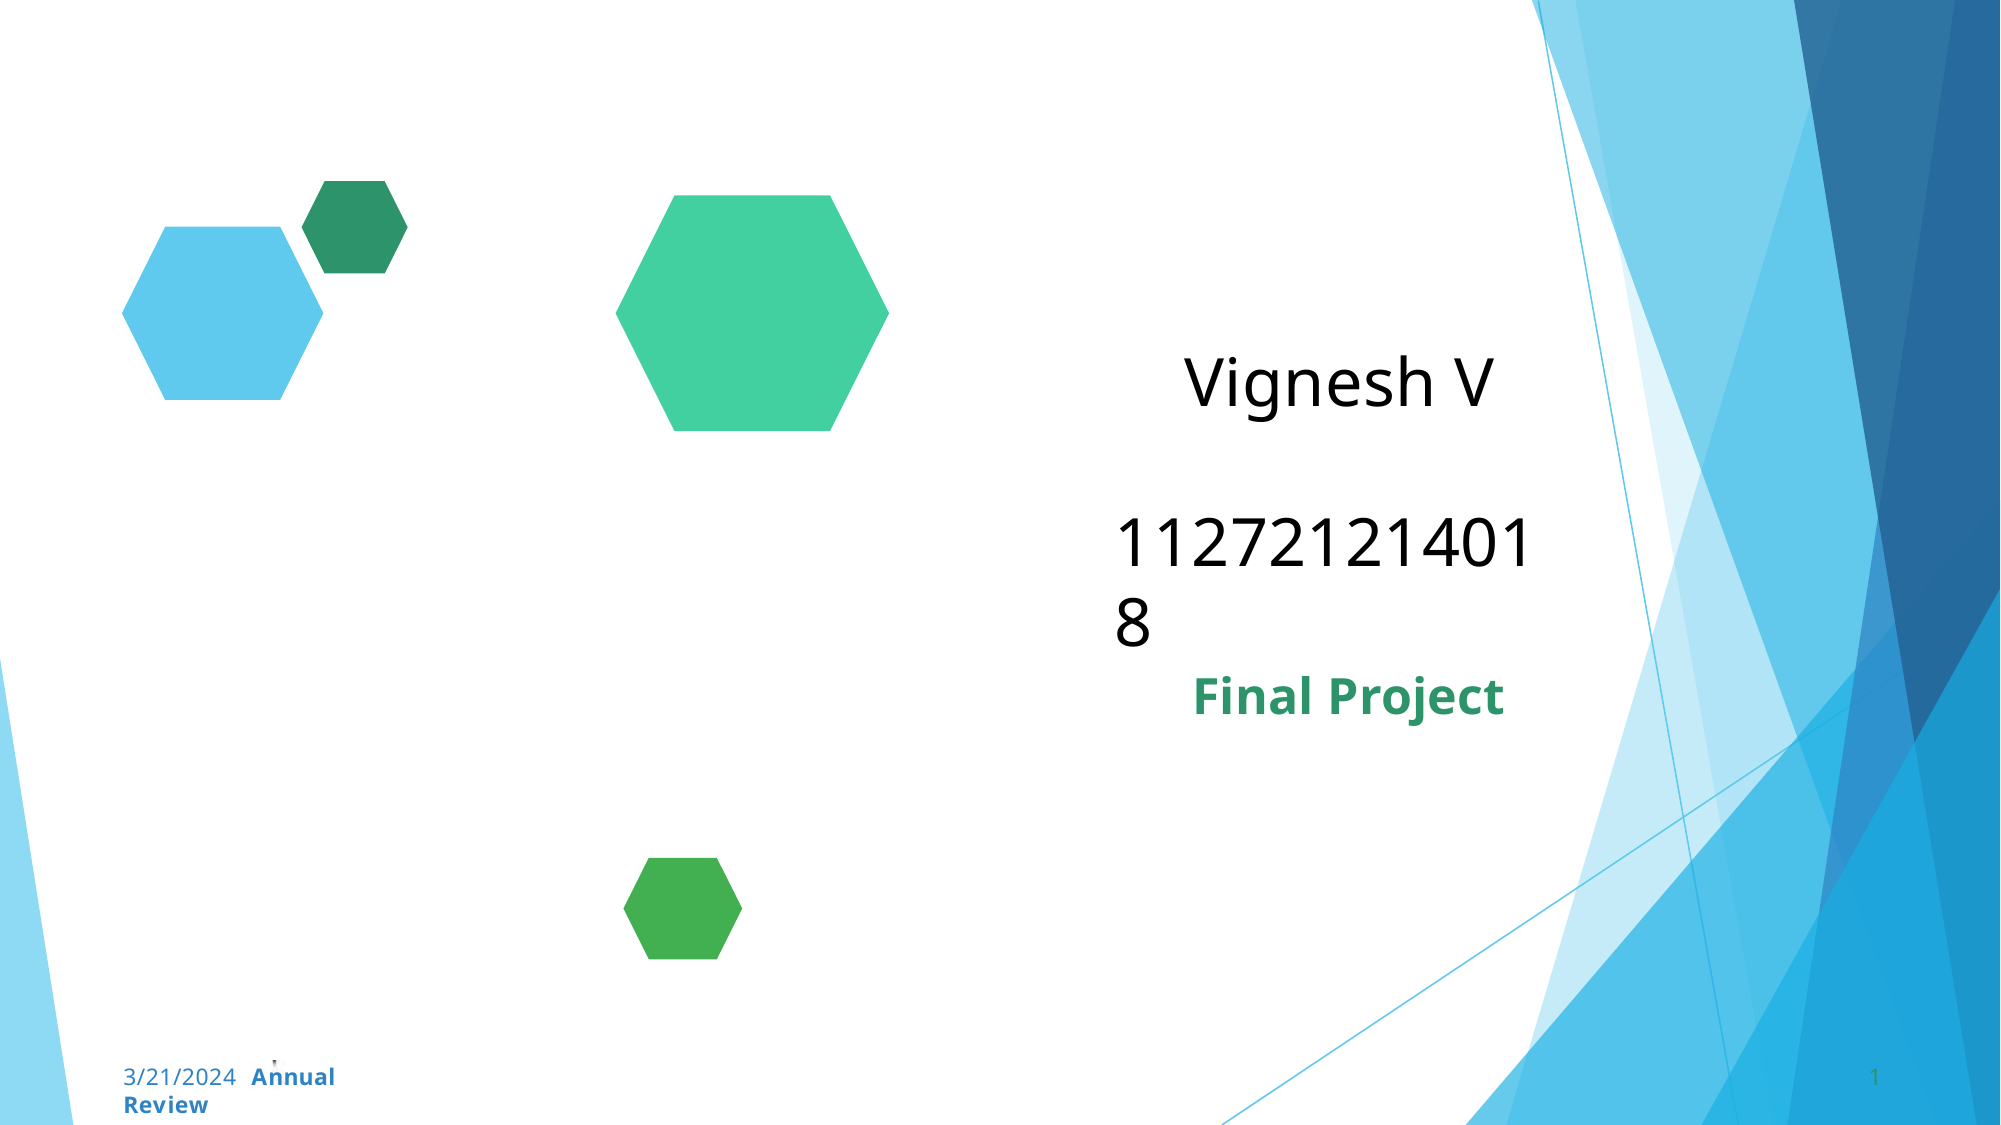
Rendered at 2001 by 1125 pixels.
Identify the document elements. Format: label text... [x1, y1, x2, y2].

text_box 3/21/2024 Annual Review [121, 1103, 417, 1118]
title Vignesh V 112721214018 [587, 337, 1539, 661]
picture [110, 1060, 463, 1094]
text_box [623, 857, 743, 960]
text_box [121, 180, 408, 401]
slide_number 1 [1862, 1061, 1888, 1125]
text_box [615, 195, 890, 337]
text_box Final Project [1190, 662, 1539, 725]
